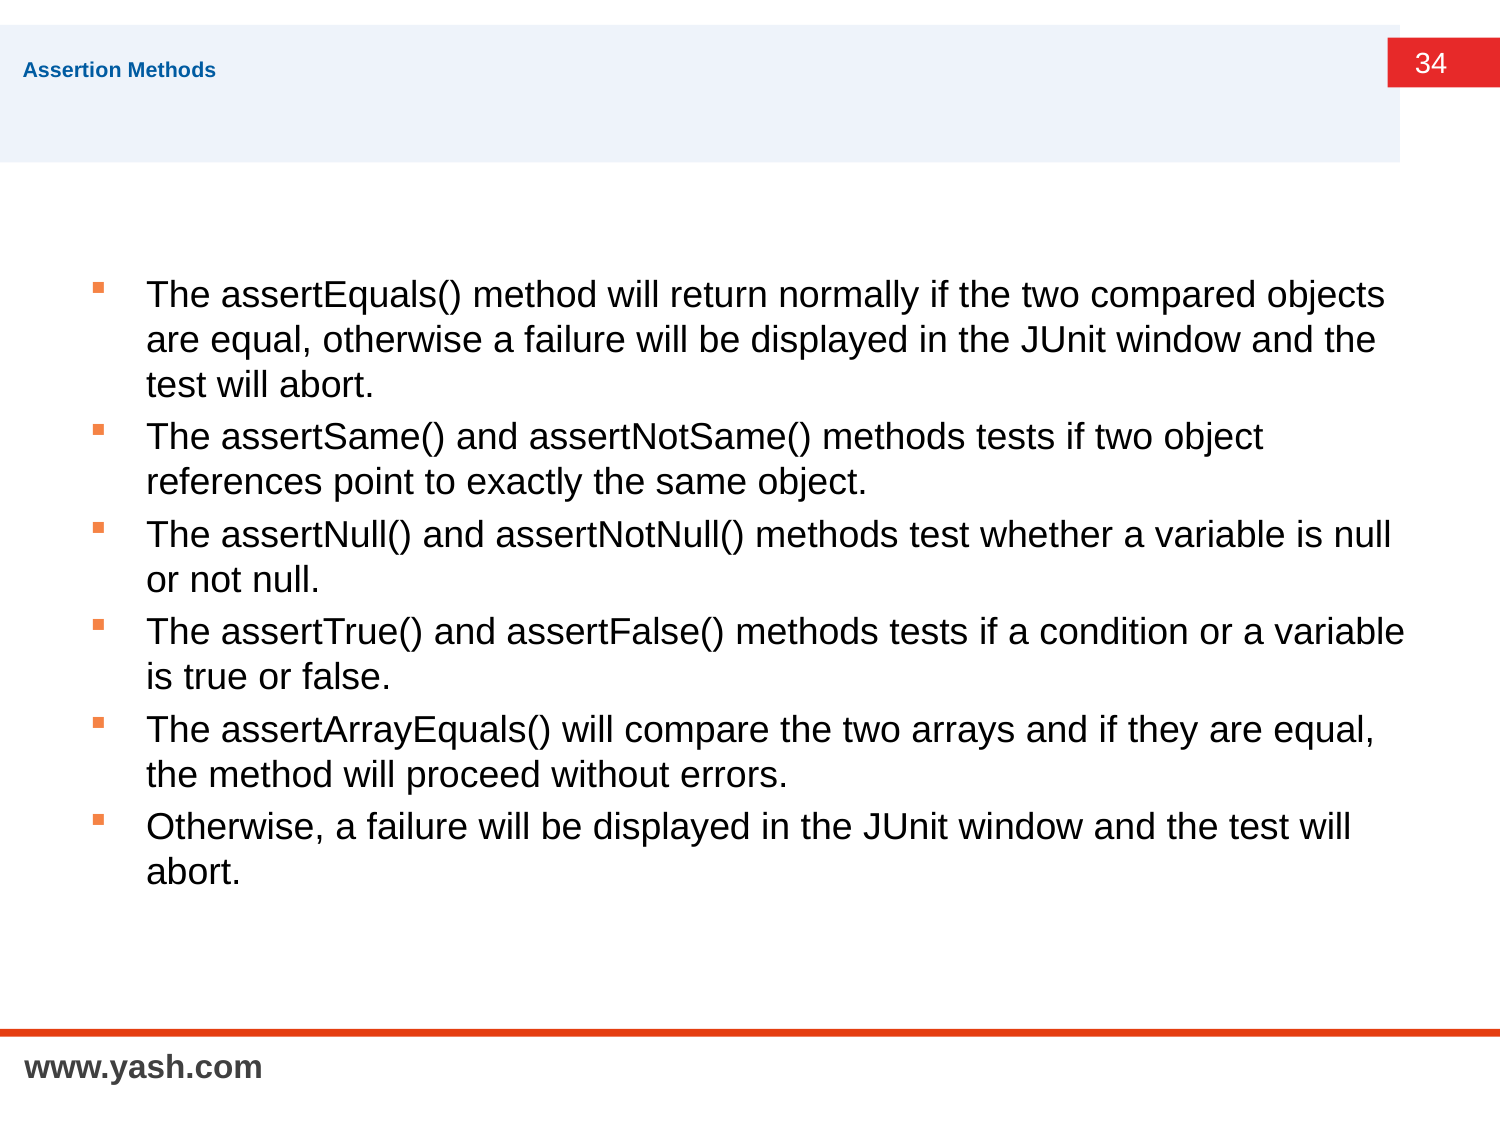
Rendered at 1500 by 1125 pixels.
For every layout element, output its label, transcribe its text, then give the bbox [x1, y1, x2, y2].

list The assertEquals() method will return normally if the two compared objects are equal, otherwise a failure will be displayed in the JUnit window and the test will abort. The assertSame() and assertNotSame() methods tests if two object references point to exactly the same object. The assertNull() and assertNotNull() methods test whether a variable is null or not null. The assertTrue() and assertFalse() methods tests if a condition or a variable is true or false. The assertArrayEquals() will compare the two arrays and if they are equal, the method will proceed without errors. Otherwise, a failure will be displayed in the JUnit window and the test will abort. [75, 262, 1425, 1005]
title Assertion Methods [0, 24, 1425, 113]
